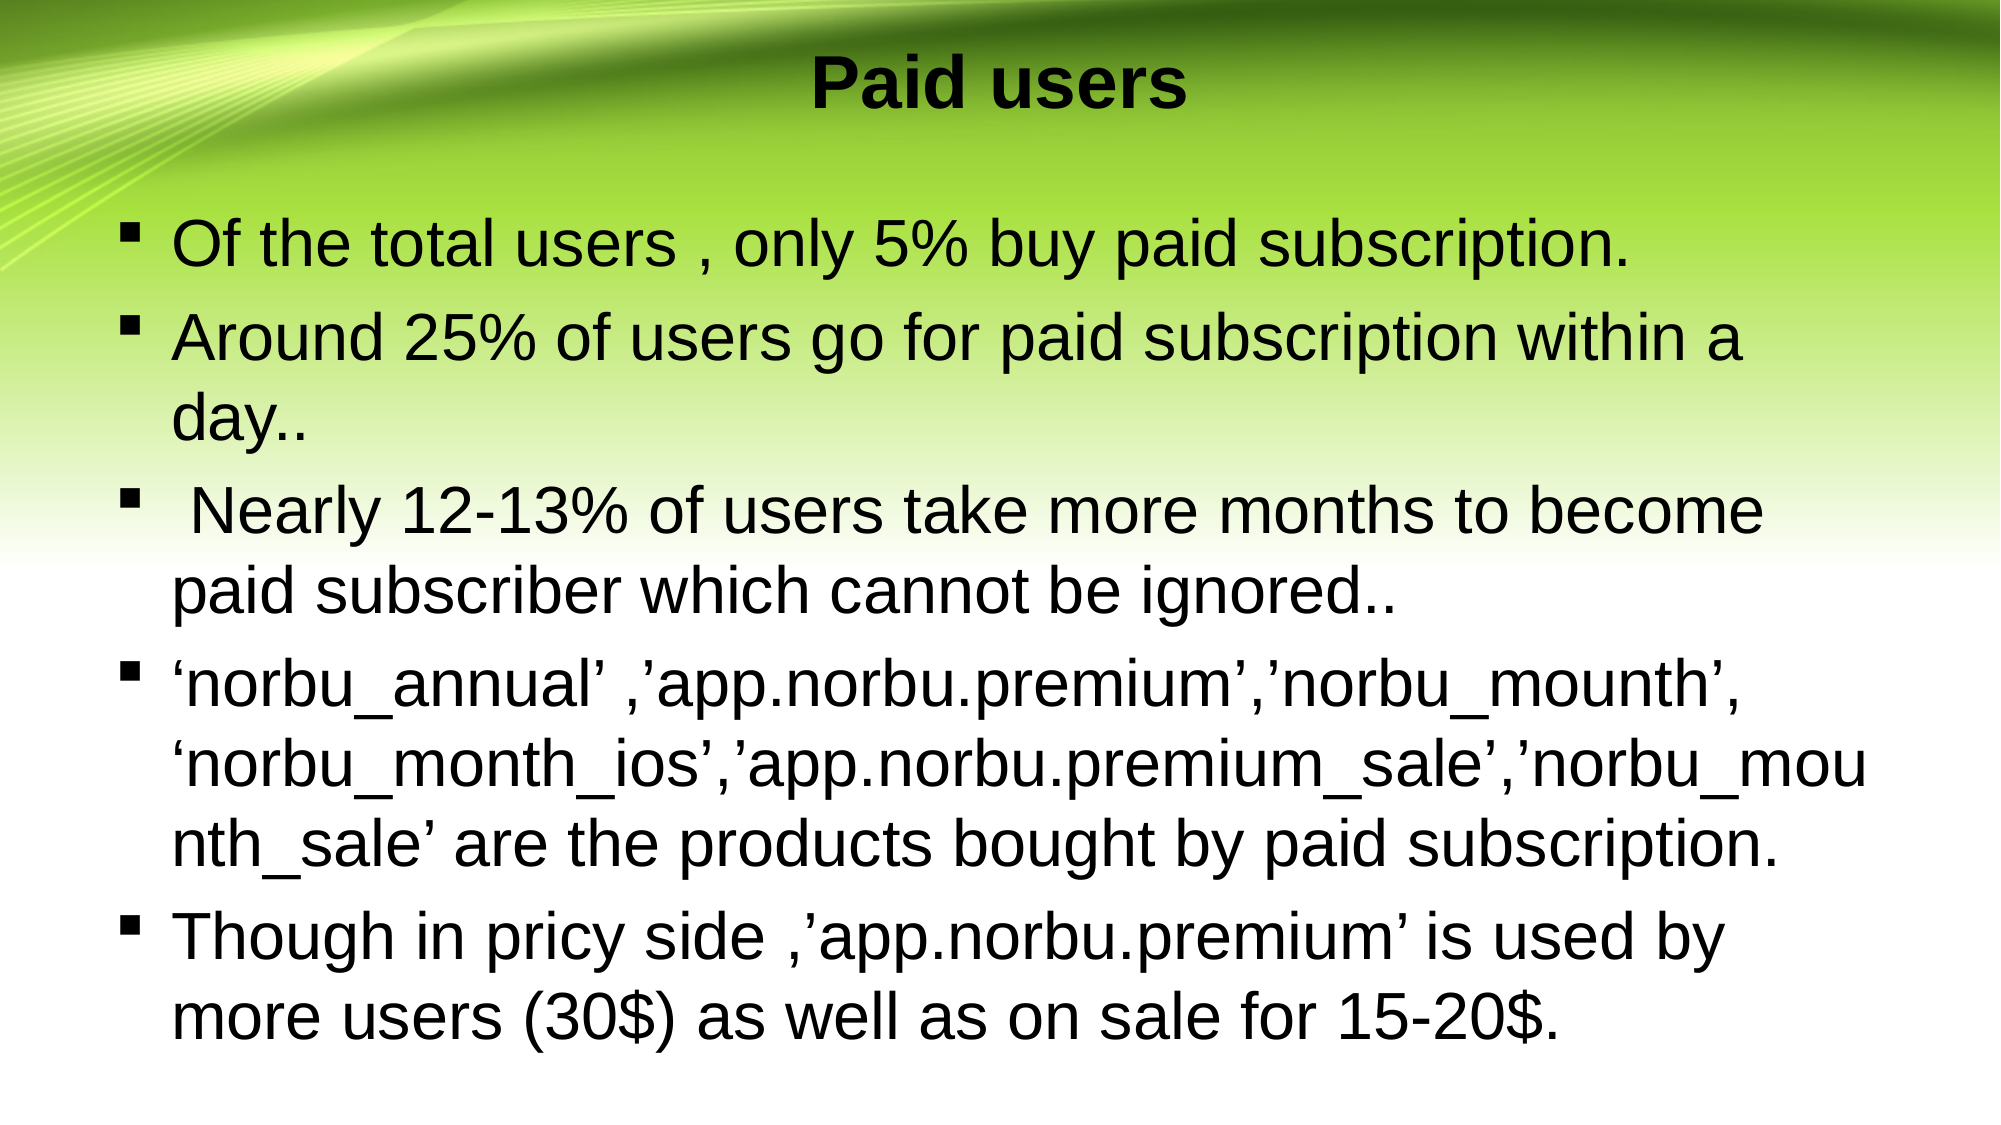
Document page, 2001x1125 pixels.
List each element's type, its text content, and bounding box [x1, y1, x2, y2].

title Paid users [99, 30, 1901, 127]
list Of the total users , only 5% buy paid subscription. Around 25% of users go for paid subscription within a day.. Nearly 12-13% of users take more months to become paid subscriber which cannot be ignored.. ‘norbu_annual’ ,’app.norbu.premium’,’norbu_mounth’, ‘norbu_month_ios’,’app.norbu.premium_sale’,’norbu_mounth_sale’ are the products bought by paid subscription. Though in pricy side ,’app.norbu.premium’ is used by more users (30$) as well as on sale for 15-20$. [99, 192, 1901, 1006]
picture [0, 0, 2000, 1125]
